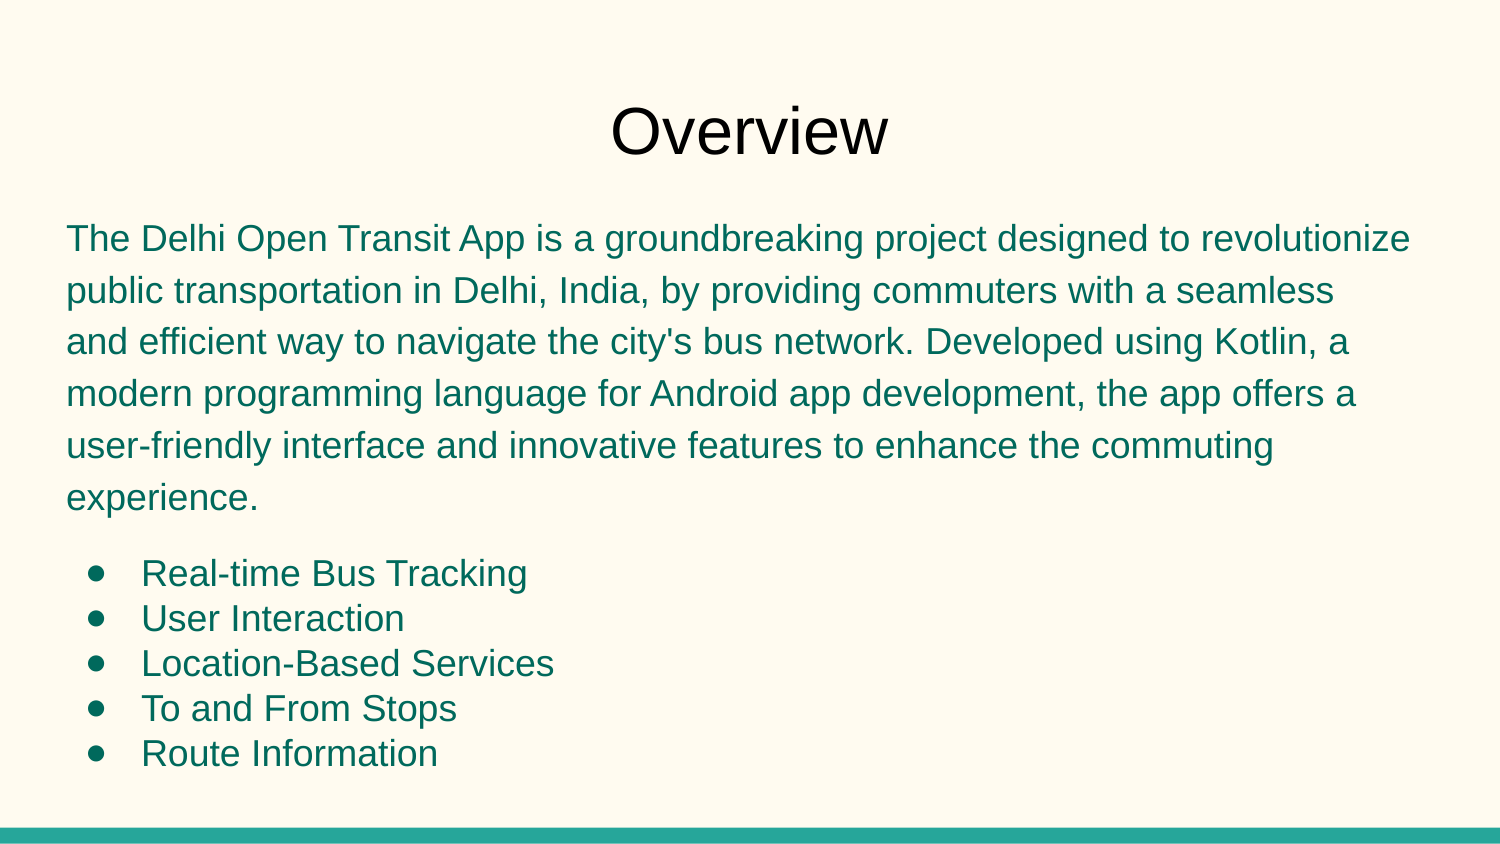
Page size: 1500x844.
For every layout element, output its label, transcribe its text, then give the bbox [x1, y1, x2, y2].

list The Delhi Open Transit App is a groundbreaking project designed to revolutionize public transportation in Delhi, India, by providing commuters with a seamless and efficient way to navigate the city's bus network. Developed using Kotlin, a modern programming language for Android app development, the app offers a user-friendly interface and innovative features to enhance the commuting experience. Real-time Bus Tracking User Interaction Location-Based Services To and From Stops Route Information [51, 192, 1449, 796]
title Overview [51, 72, 1449, 174]
